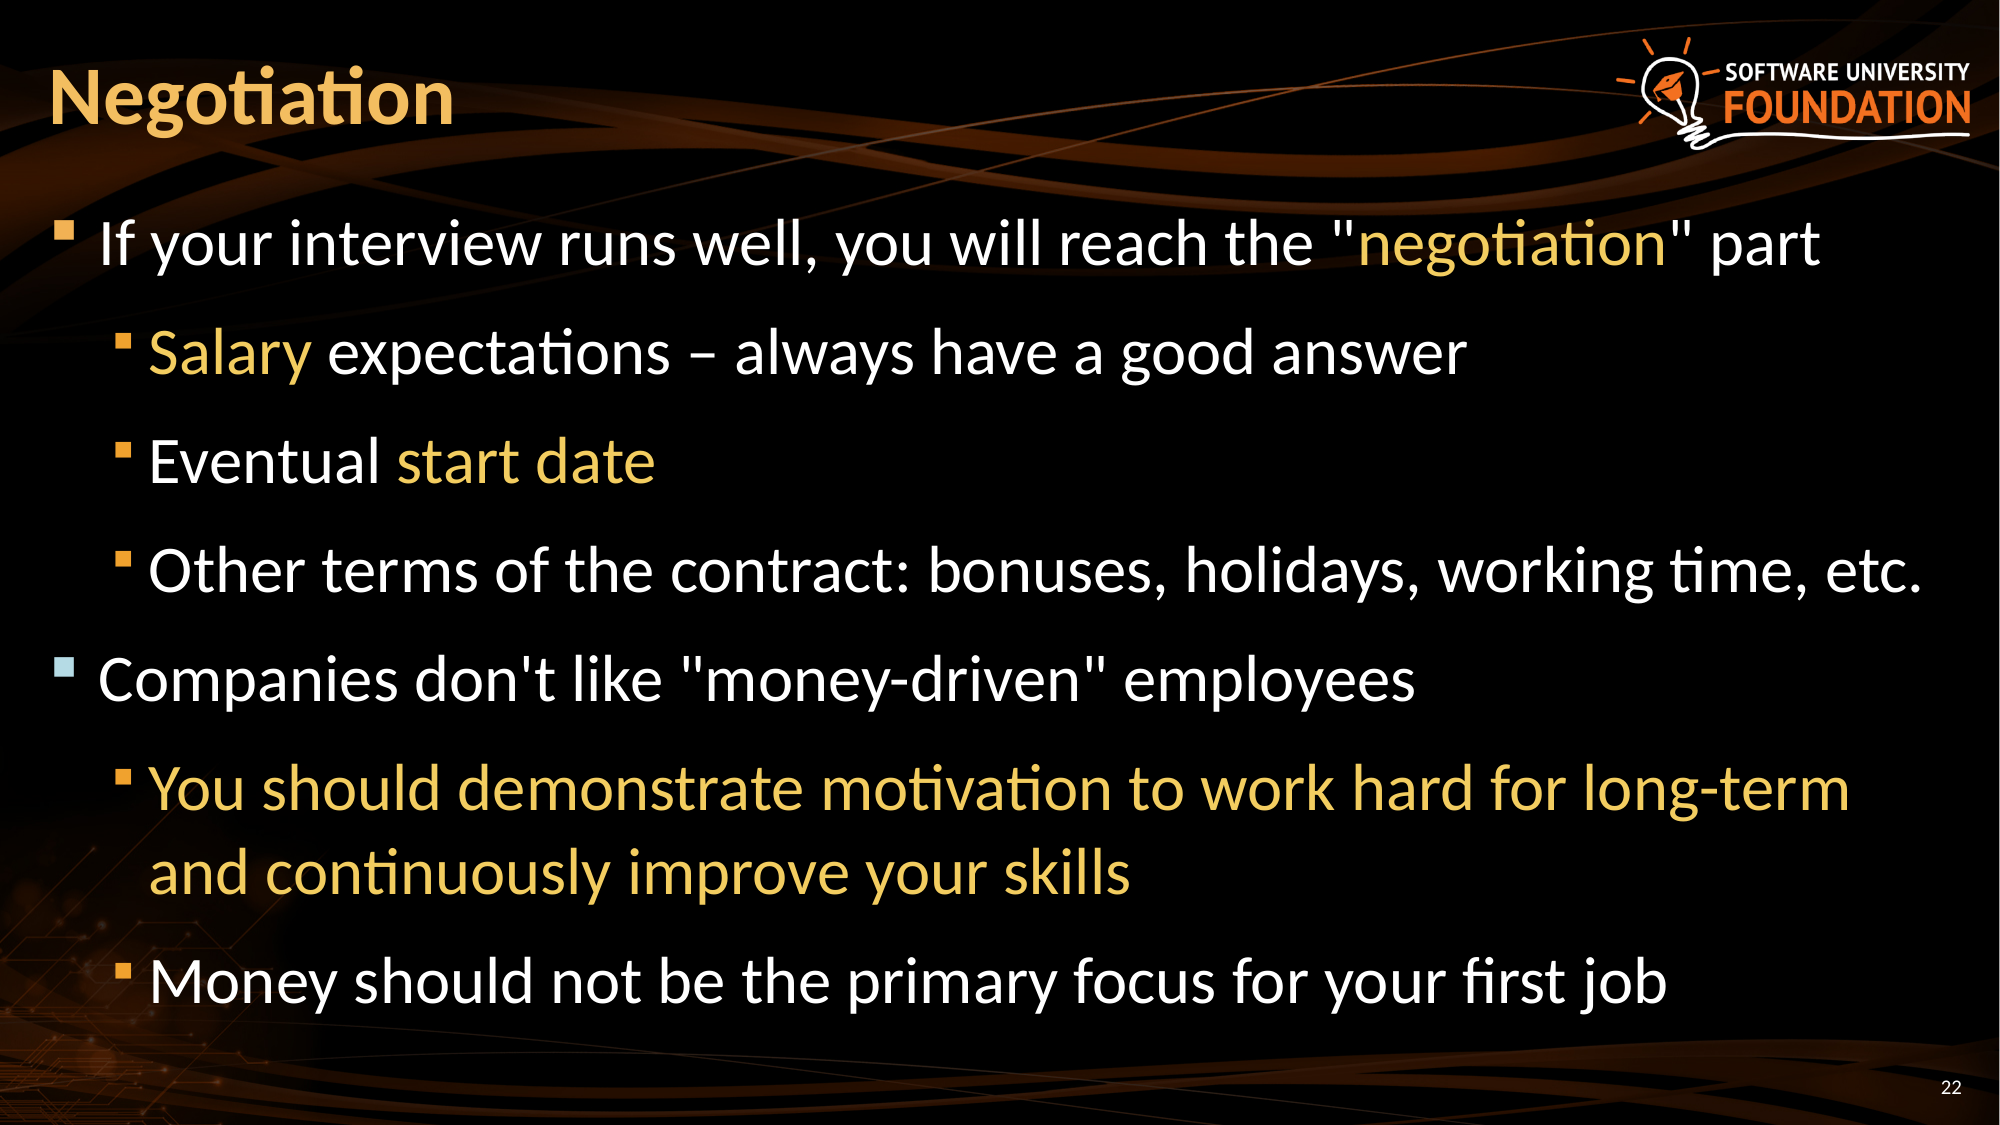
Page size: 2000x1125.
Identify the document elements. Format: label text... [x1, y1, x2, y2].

picture [0, 0, 2000, 1125]
list If your interview runs well, you will reach the "negotiation" part Salary expectations – always have a good answer Eventual start date Other terms of the contract: bonuses, holidays, working time, etc. Companies don't like "money-driven" employees You should demonstrate motivation to work hard for long-term and continuously improve your skills Money should not be the primary focus for your first job [31, 188, 1968, 1103]
title Negotiation [30, 6, 1602, 189]
